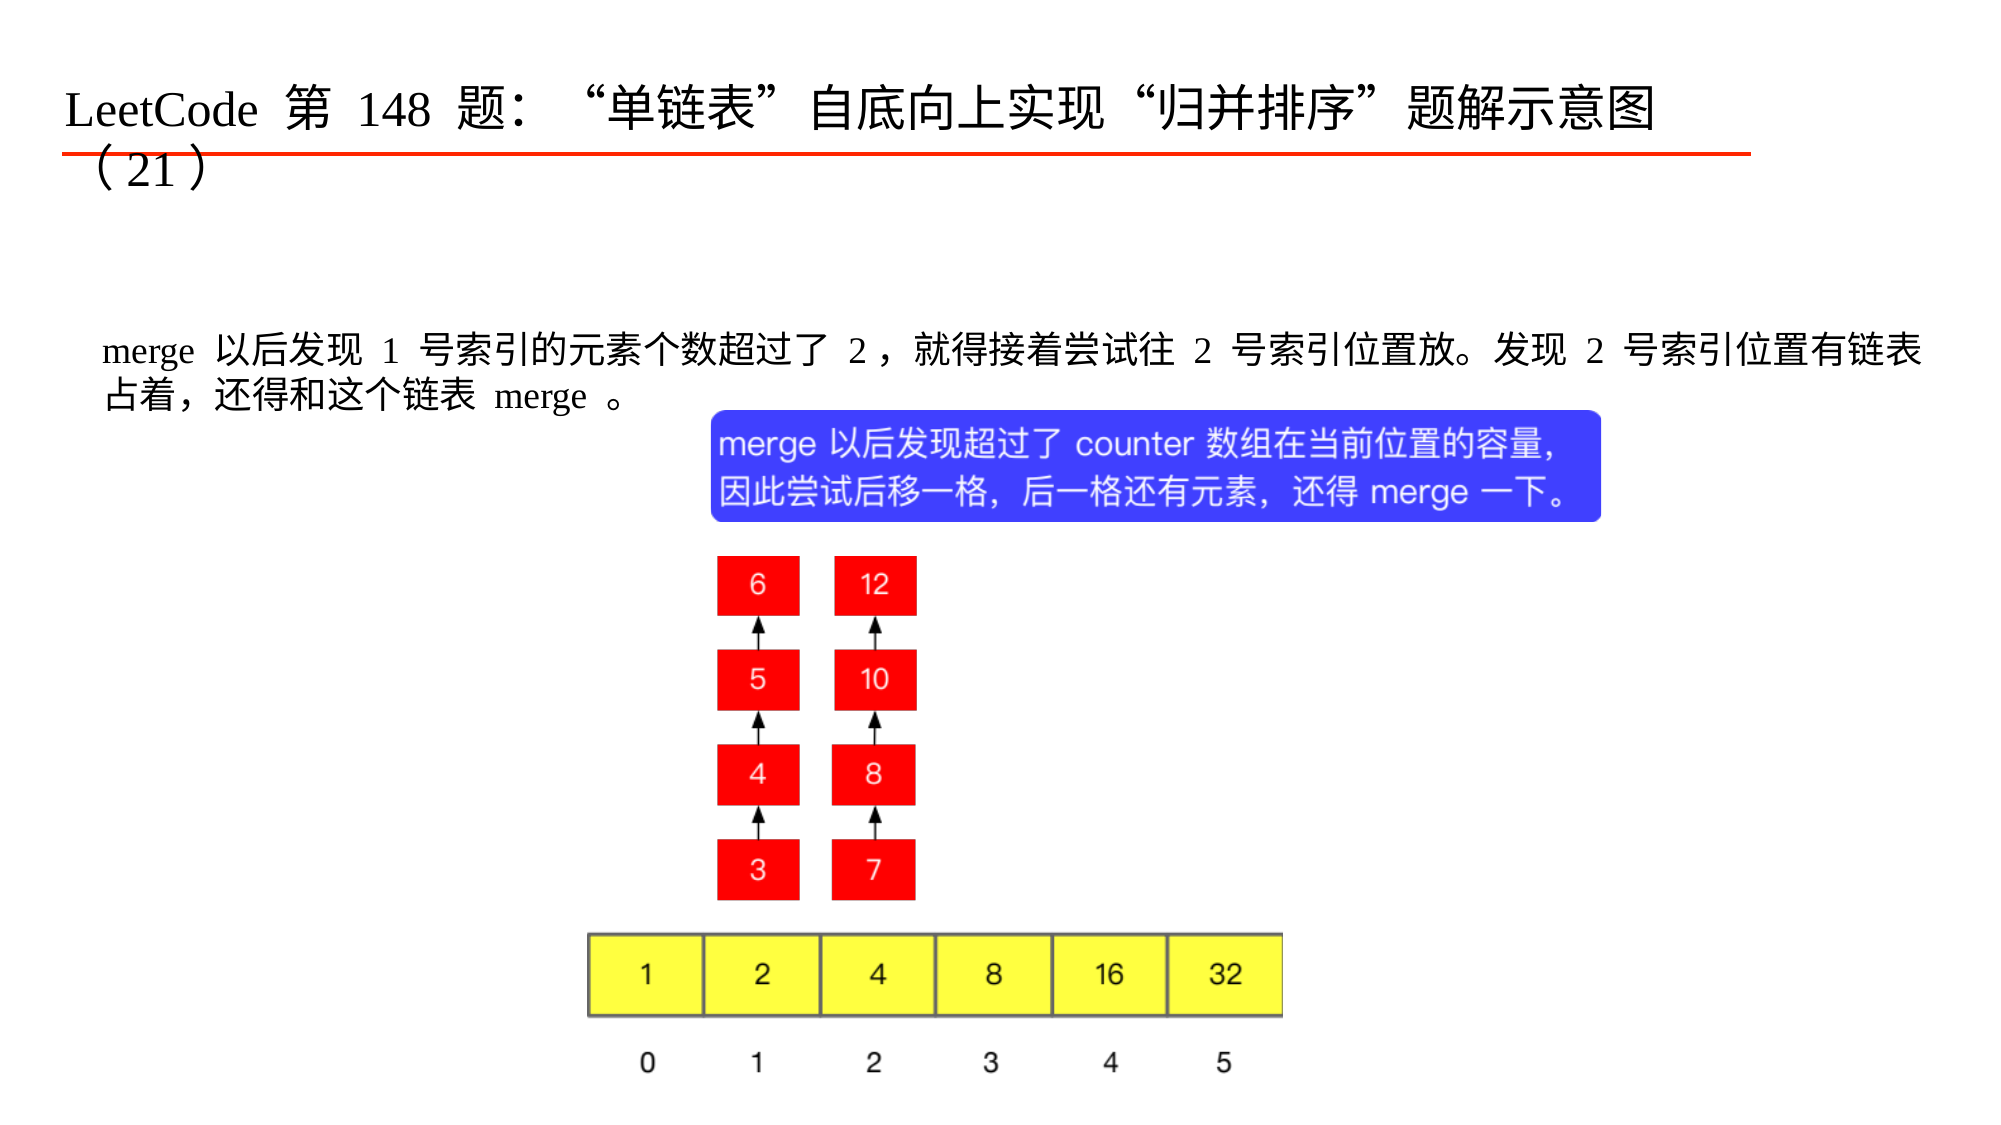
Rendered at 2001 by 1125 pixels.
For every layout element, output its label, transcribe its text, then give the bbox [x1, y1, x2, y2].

text_box LeetCode 第 148 题：“单链表”自底向上实现“归并排序”题解示意图（21） [49, 69, 1770, 204]
picture [587, 555, 1283, 1087]
text_box merge 以后发现 1 号索引的元素个数超过了 2，就得接着尝试往 2 号索引位置放。发现 2 号索引位置有链表占着，还得和这个链表 merge 。 [87, 318, 1952, 424]
picture [710, 410, 1602, 522]
